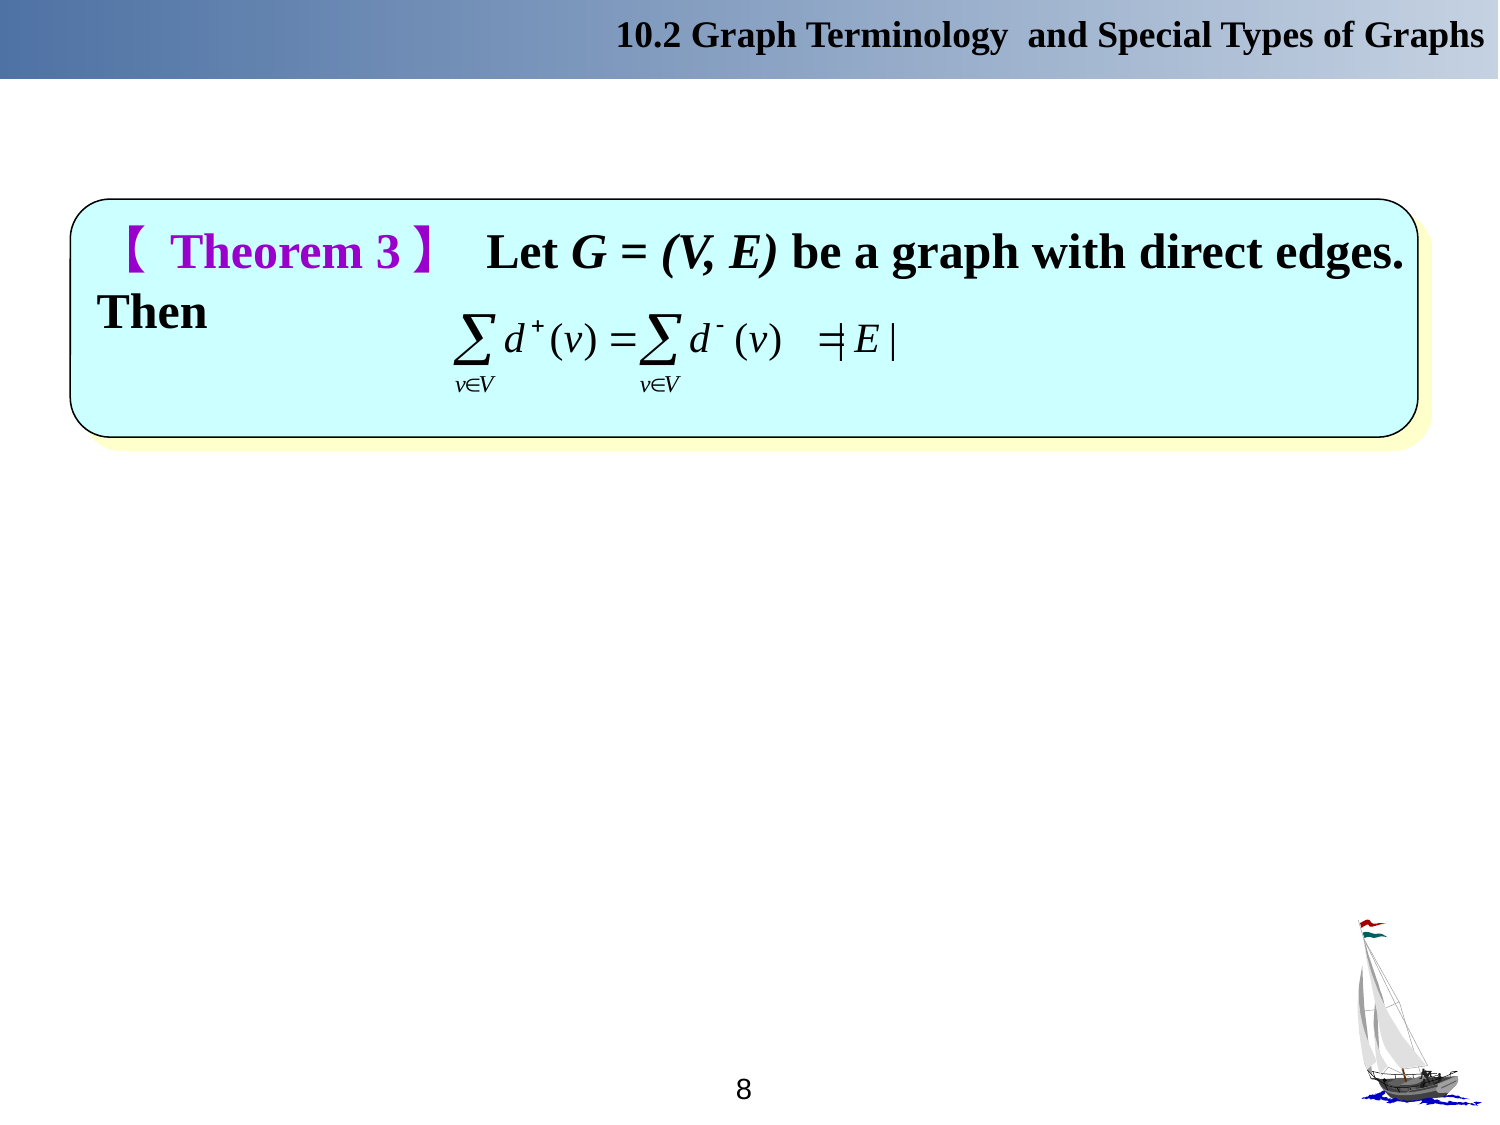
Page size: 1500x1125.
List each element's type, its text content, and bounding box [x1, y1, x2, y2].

text_box 10.2 Graph Terminology and Special Types of Graphs [596, 2, 1500, 63]
slide_number 8 [666, 1049, 768, 1125]
picture [0, 0, 1500, 79]
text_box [70, 198, 1419, 438]
